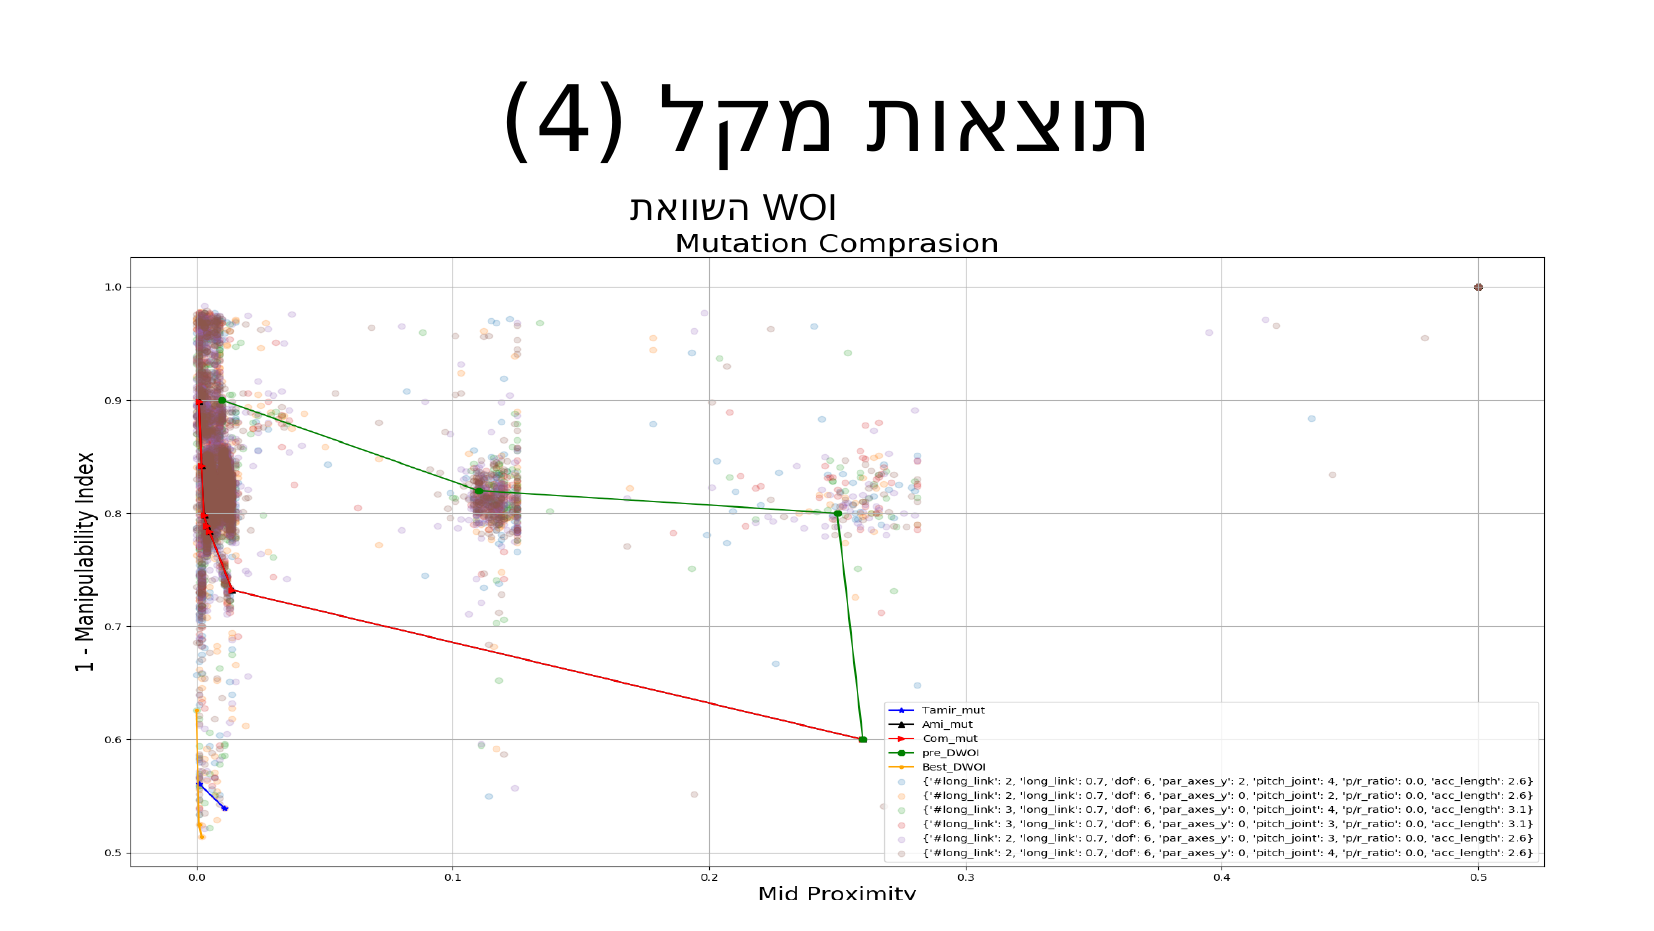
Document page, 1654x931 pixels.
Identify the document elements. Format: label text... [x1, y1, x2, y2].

text_box תוצאות מקל (4) [82, 37, 1571, 193]
text_box השוואת WOI [615, 175, 1005, 221]
picture [21, 223, 1576, 901]
